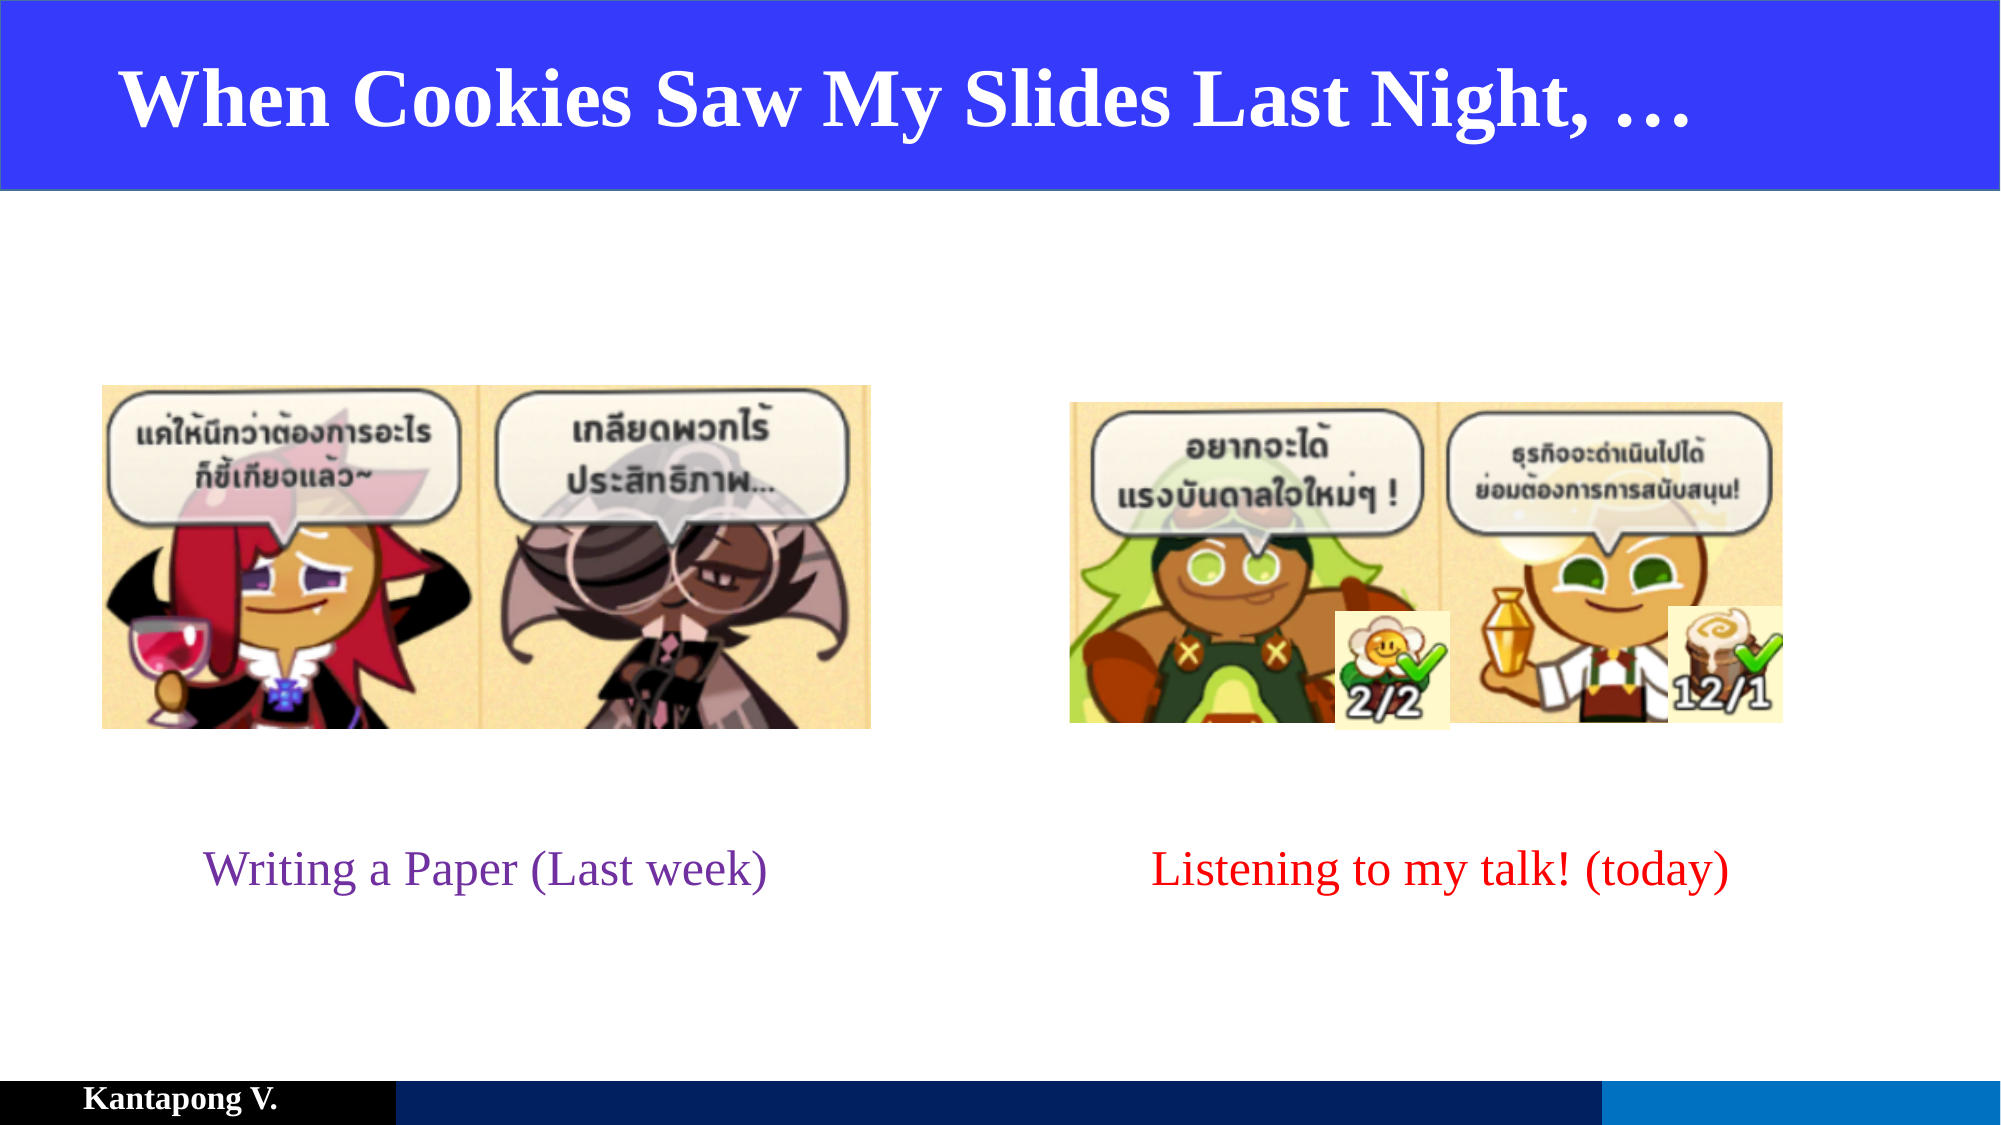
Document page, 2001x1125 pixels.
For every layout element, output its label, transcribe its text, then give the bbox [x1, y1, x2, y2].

text_box Listening to my talk! (today) [1136, 827, 1745, 903]
picture [1069, 402, 1783, 730]
title When Cookies Saw My Slides Last Night, … [102, 0, 1863, 208]
picture [102, 385, 871, 729]
text_box Writing a Paper (Last week) [188, 827, 784, 903]
